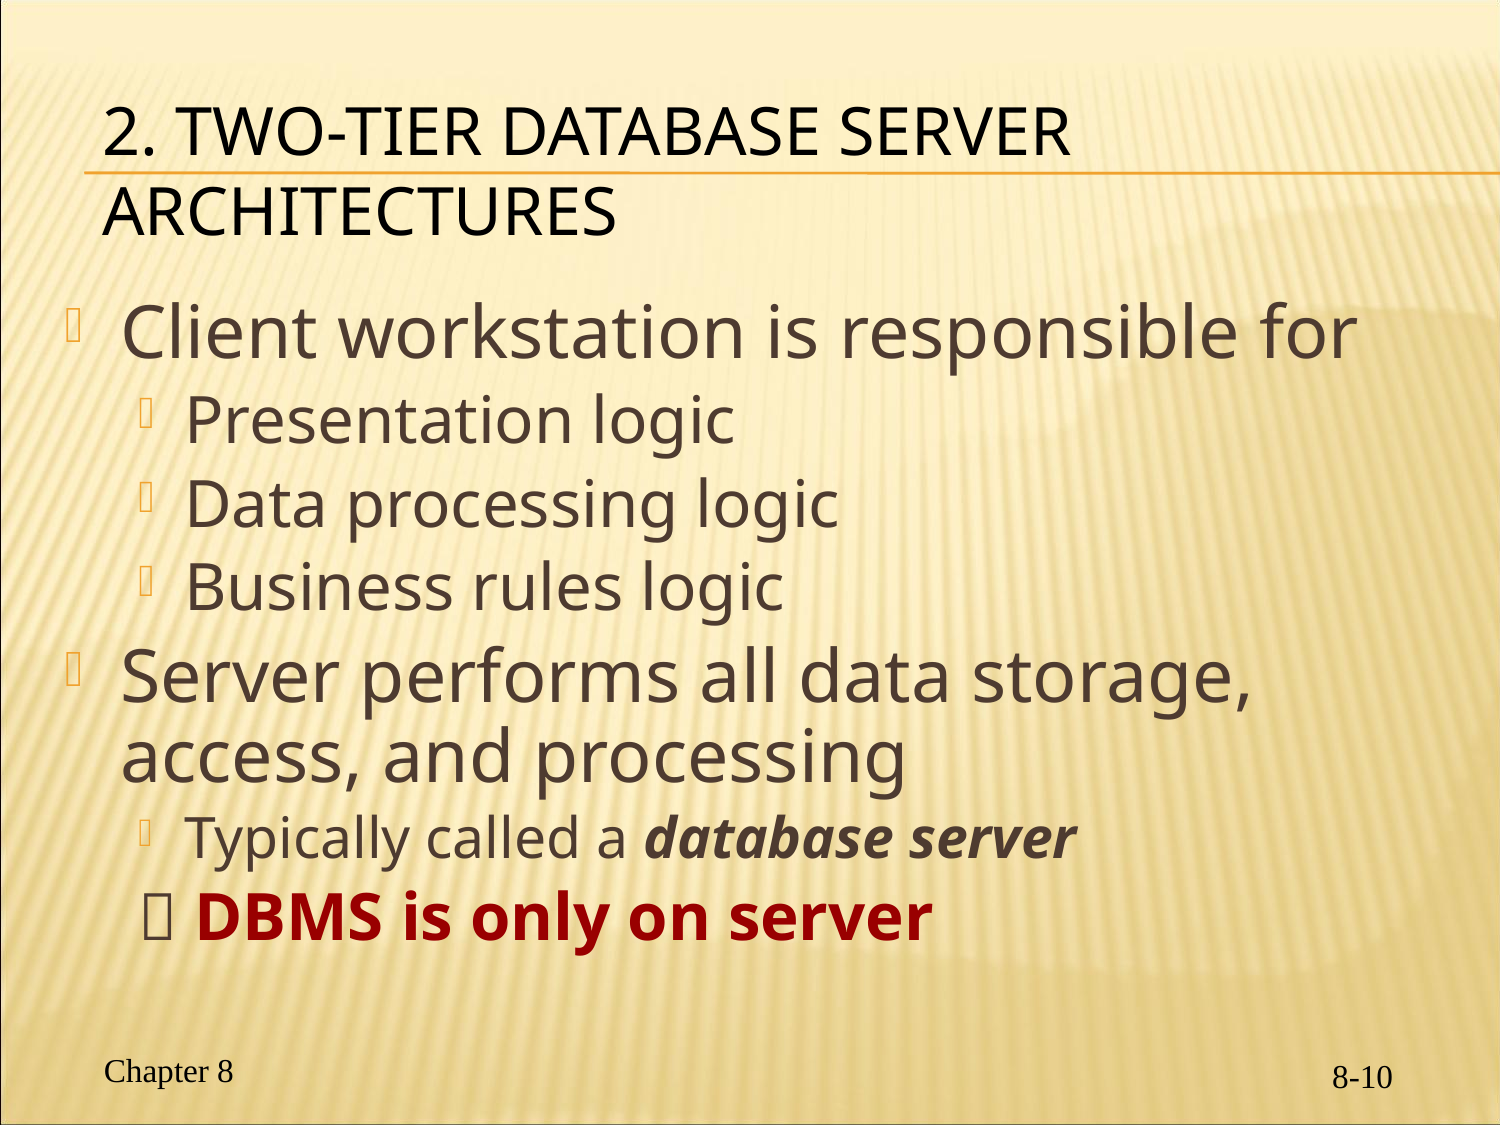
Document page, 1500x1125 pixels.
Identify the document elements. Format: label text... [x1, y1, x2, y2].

picture [0, 0, 1500, 1125]
list Client workstation is responsible for Presentation logic Data processing logic Business rules logic Server performs all data storage, access, and processing Typically called a database server  DBMS is only on server [50, 287, 1450, 963]
title 2. Two-Tier Database Server Architectures [87, 75, 1438, 263]
